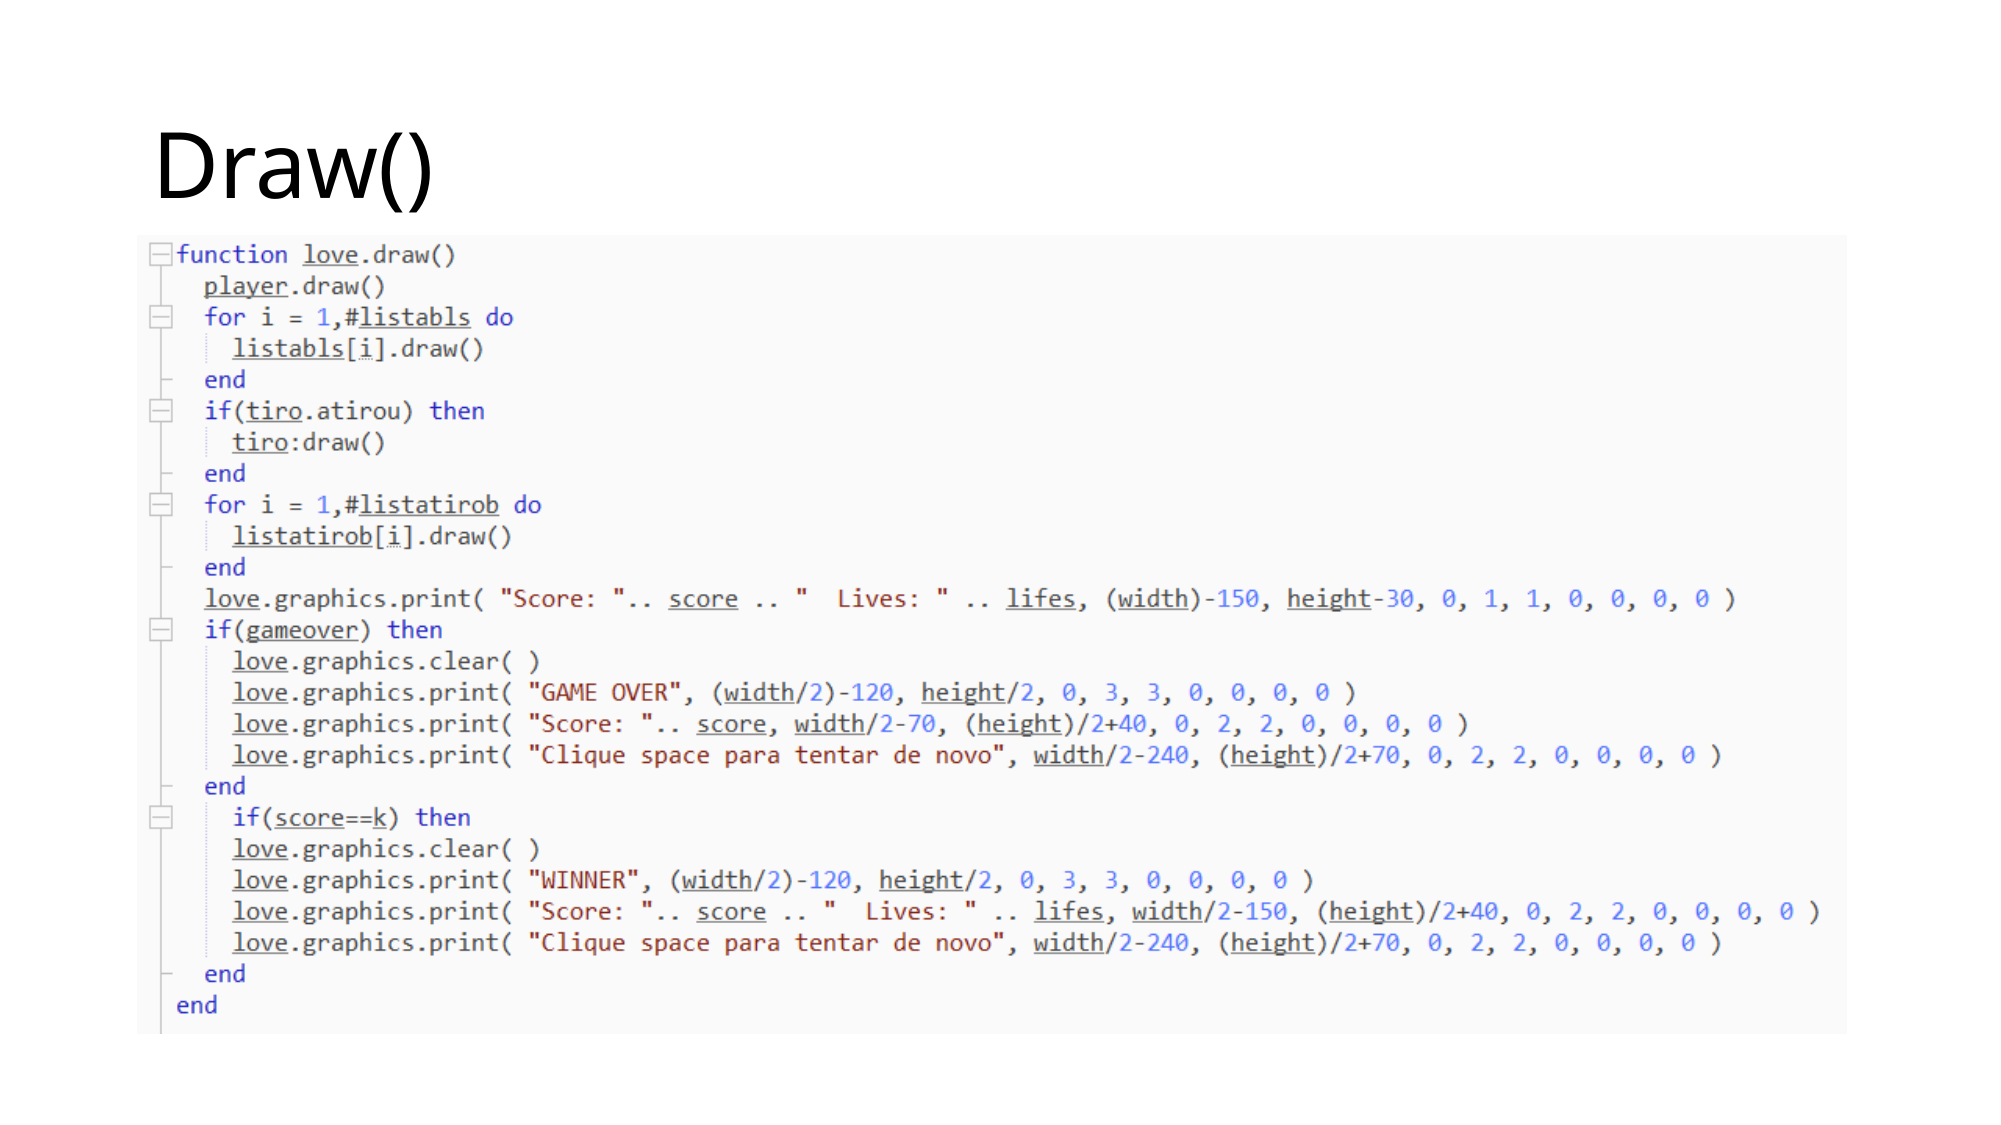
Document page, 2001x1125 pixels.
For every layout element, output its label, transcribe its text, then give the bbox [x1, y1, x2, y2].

picture [137, 235, 1847, 1034]
title Draw() [137, 59, 1863, 278]
